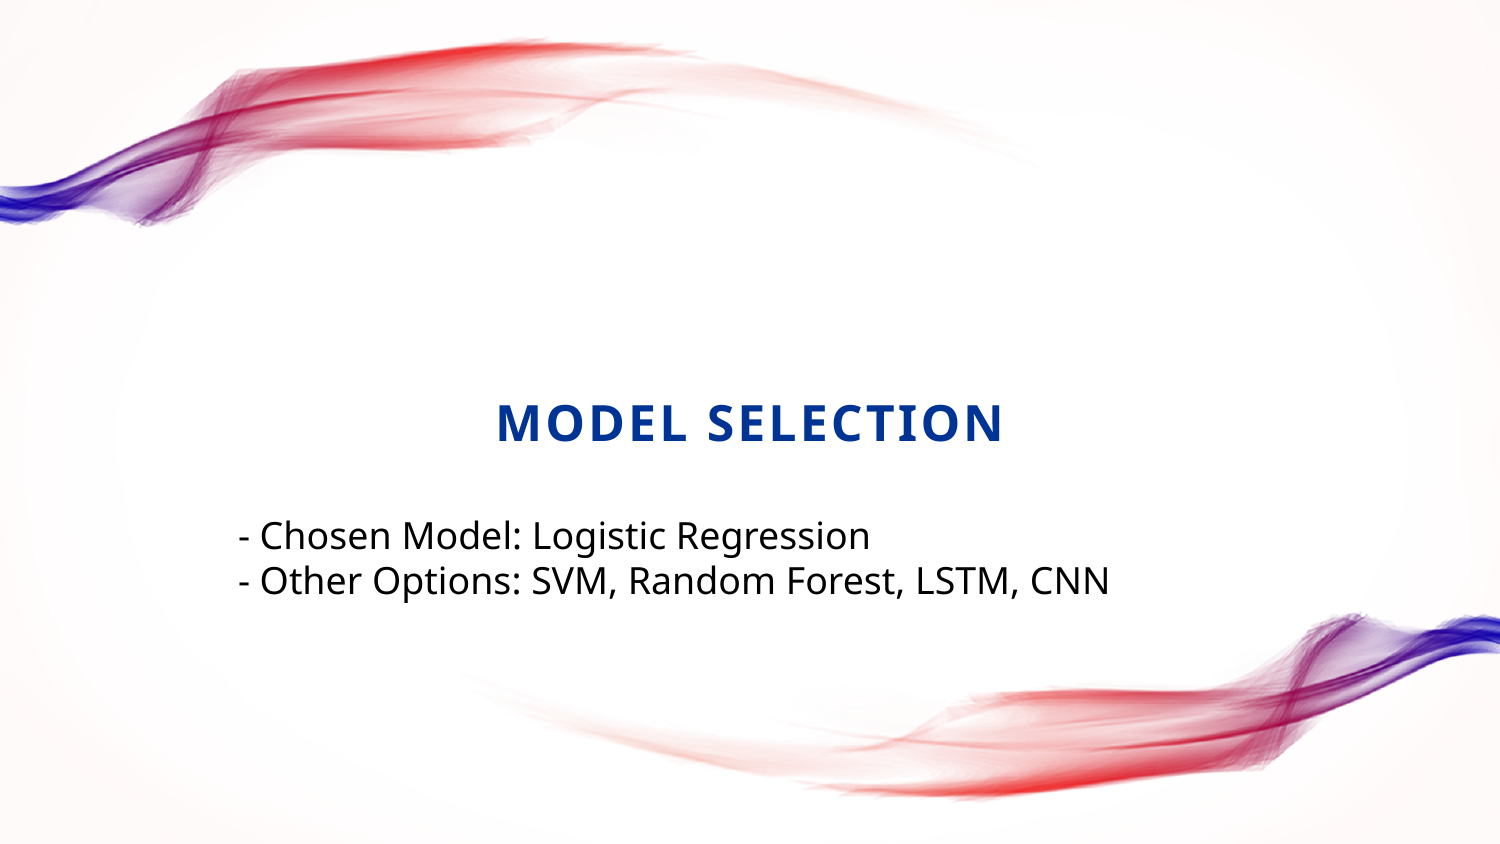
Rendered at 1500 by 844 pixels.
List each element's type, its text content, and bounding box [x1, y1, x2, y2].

picture [0, 0, 1500, 844]
title Model Selection [148, 364, 1352, 480]
text_box - Chosen Model: Logistic Regression - Other Options: SVM, Random Forest, LSTM, CNN [223, 459, 1127, 610]
